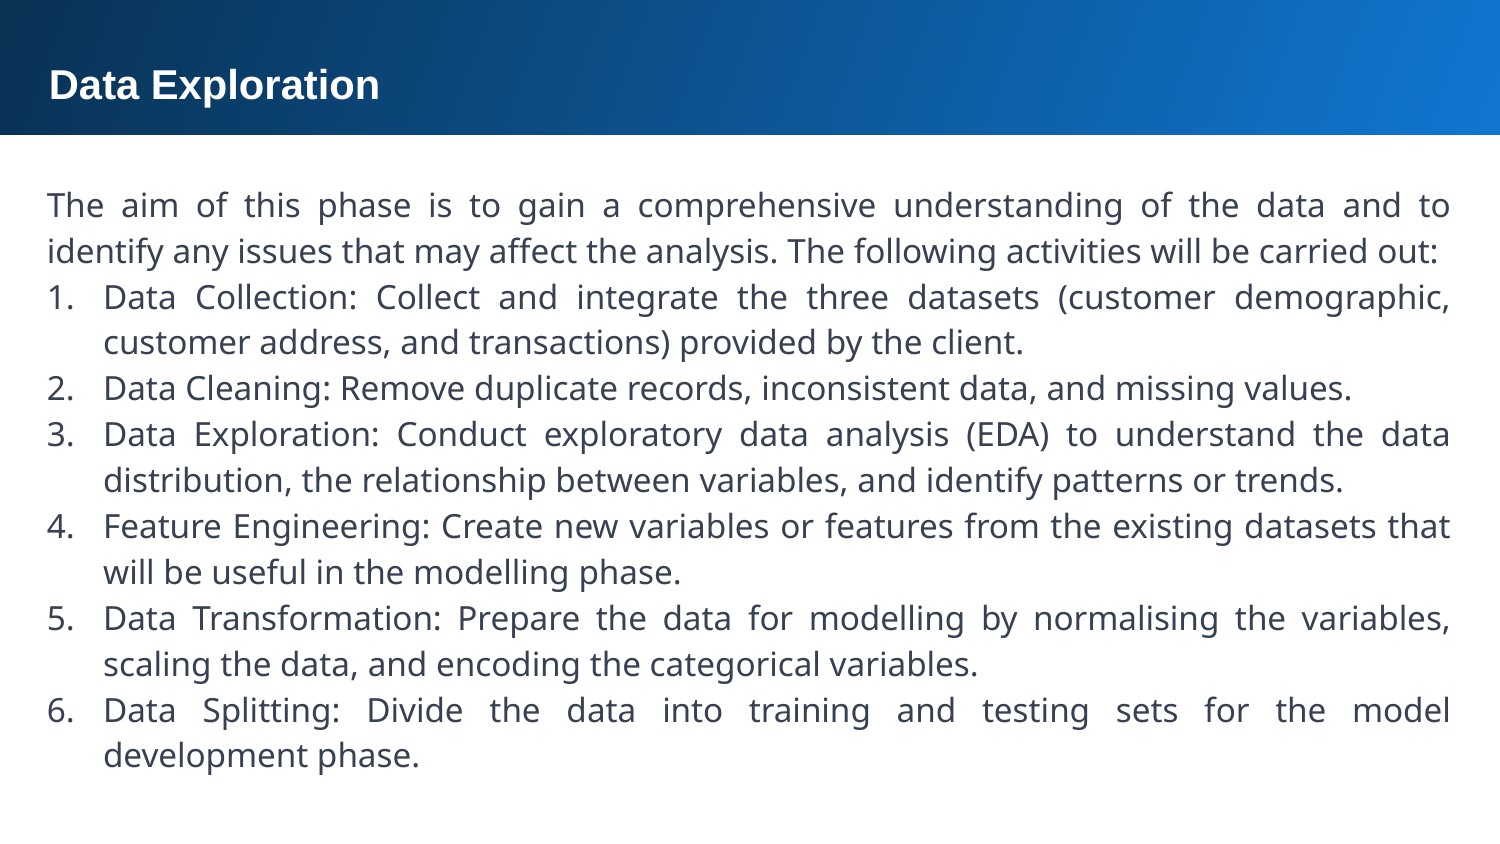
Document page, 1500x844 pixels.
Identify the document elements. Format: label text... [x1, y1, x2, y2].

text_box The aim of this phase is to gain a comprehensive understanding of the data and to identify any issues that may affect the analysis. The following activities will be carried out: Data Collection: Collect and integrate the three datasets (customer demographic, customer address, and transactions) provided by the client. Data Cleaning: Remove duplicate records, inconsistent data, and missing values. Data Exploration: Conduct exploratory data analysis (EDA) to understand the data distribution, the relationship between variables, and identify patterns or trends. Feature Engineering: Create new variables or features from the existing datasets that will be useful in the modelling phase. Data Transformation: Prepare the data for modelling by normalising the variables, scaling the data, and encoding the categorical variables. Data Splitting: Divide the data into training and testing sets for the model development phase. [31, 163, 1469, 790]
text_box Data Exploration [33, 43, 1439, 124]
text_box [0, 0, 1500, 135]
